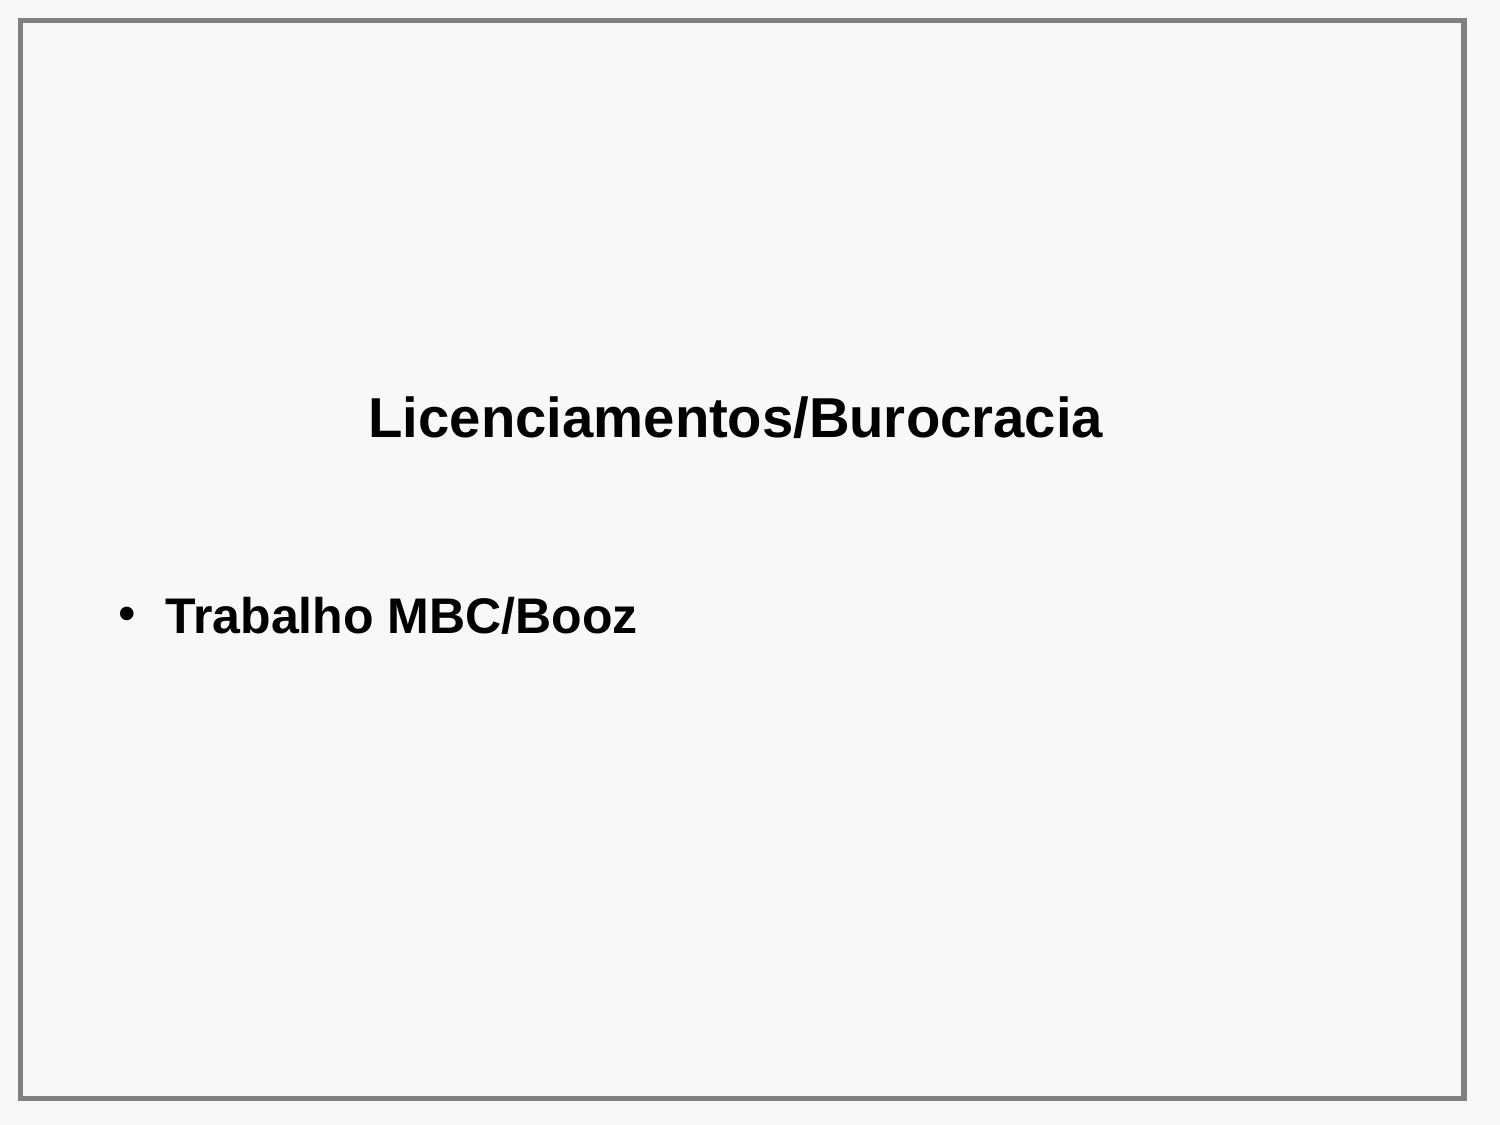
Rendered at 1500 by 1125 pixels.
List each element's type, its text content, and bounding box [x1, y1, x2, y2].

text_box Licenciamentos/Burocracia Trabalho MBC/Booz [104, 124, 1368, 712]
text_box [20, 20, 1465, 1099]
